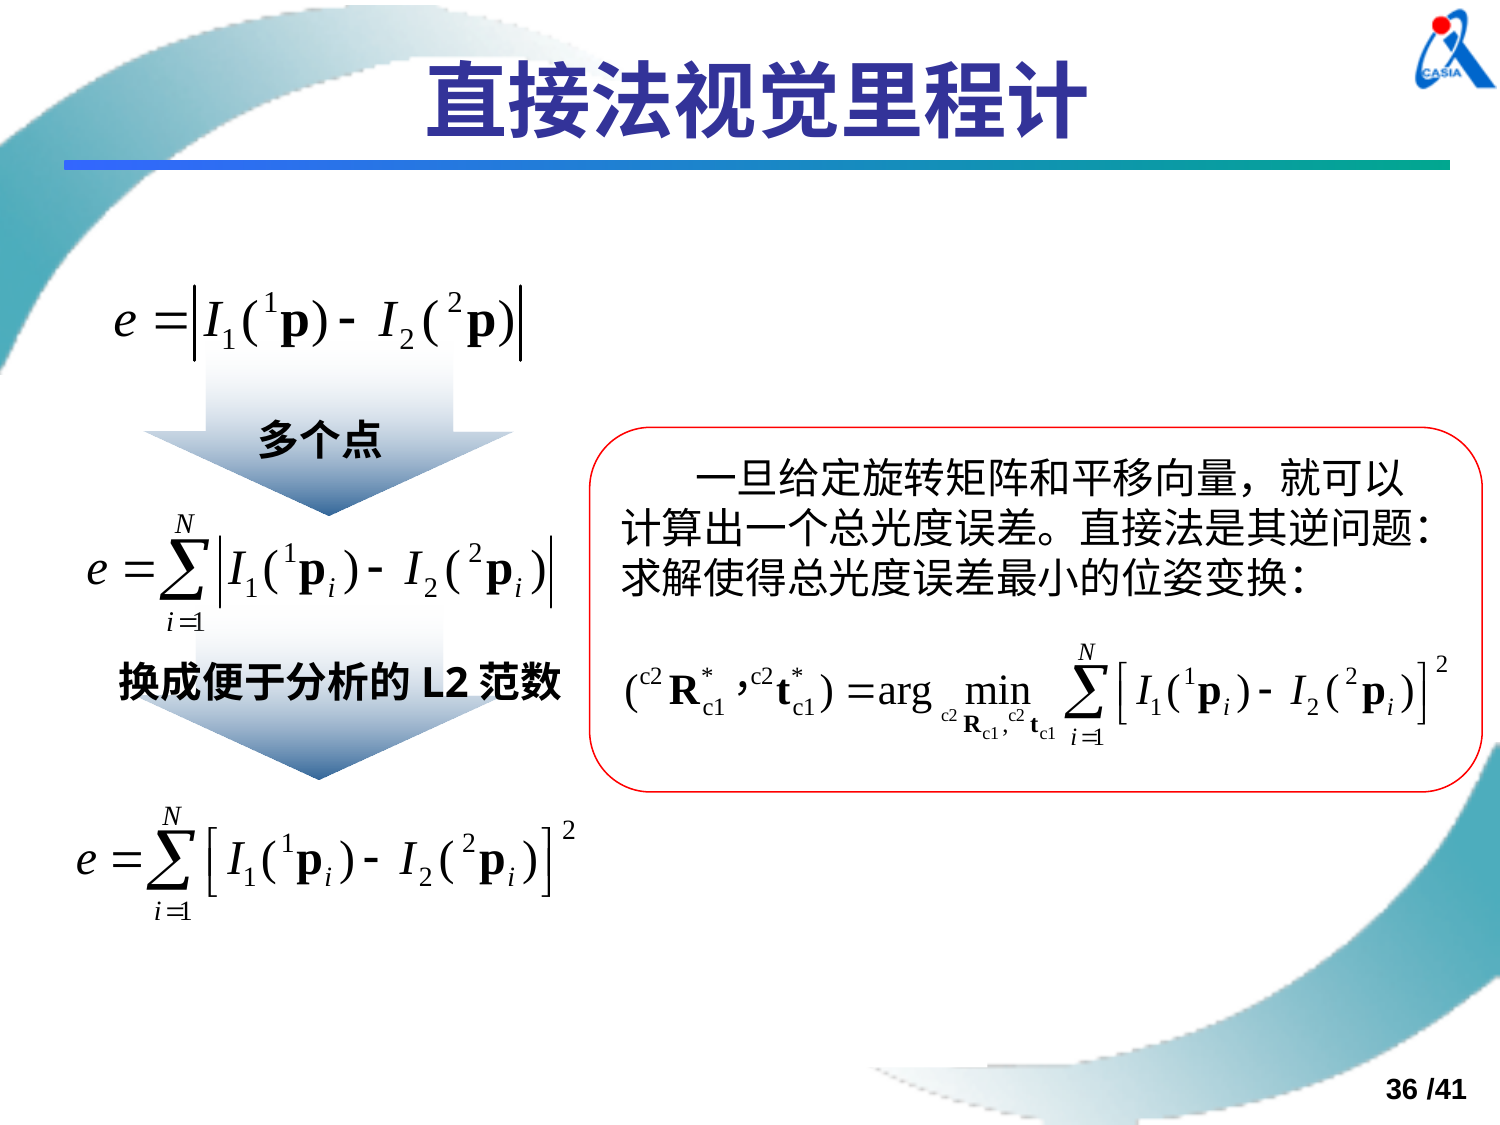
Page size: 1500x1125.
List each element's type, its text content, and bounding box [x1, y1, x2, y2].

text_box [103, 273, 536, 373]
picture [774, 742, 1500, 1125]
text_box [67, 791, 590, 933]
text_box [589, 427, 1483, 792]
title 直接法视觉里程计 [64, 12, 1450, 156]
picture [0, 5, 700, 375]
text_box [616, 630, 1462, 757]
text_box 换成便于分析的L2范数 [104, 648, 589, 714]
text_box 多个点 [243, 406, 415, 471]
text_box [143, 381, 515, 498]
text_box [176, 714, 462, 780]
slide_number 36 /41 [1169, 1037, 1483, 1113]
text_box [77, 499, 564, 644]
picture [1395, 1, 1497, 94]
